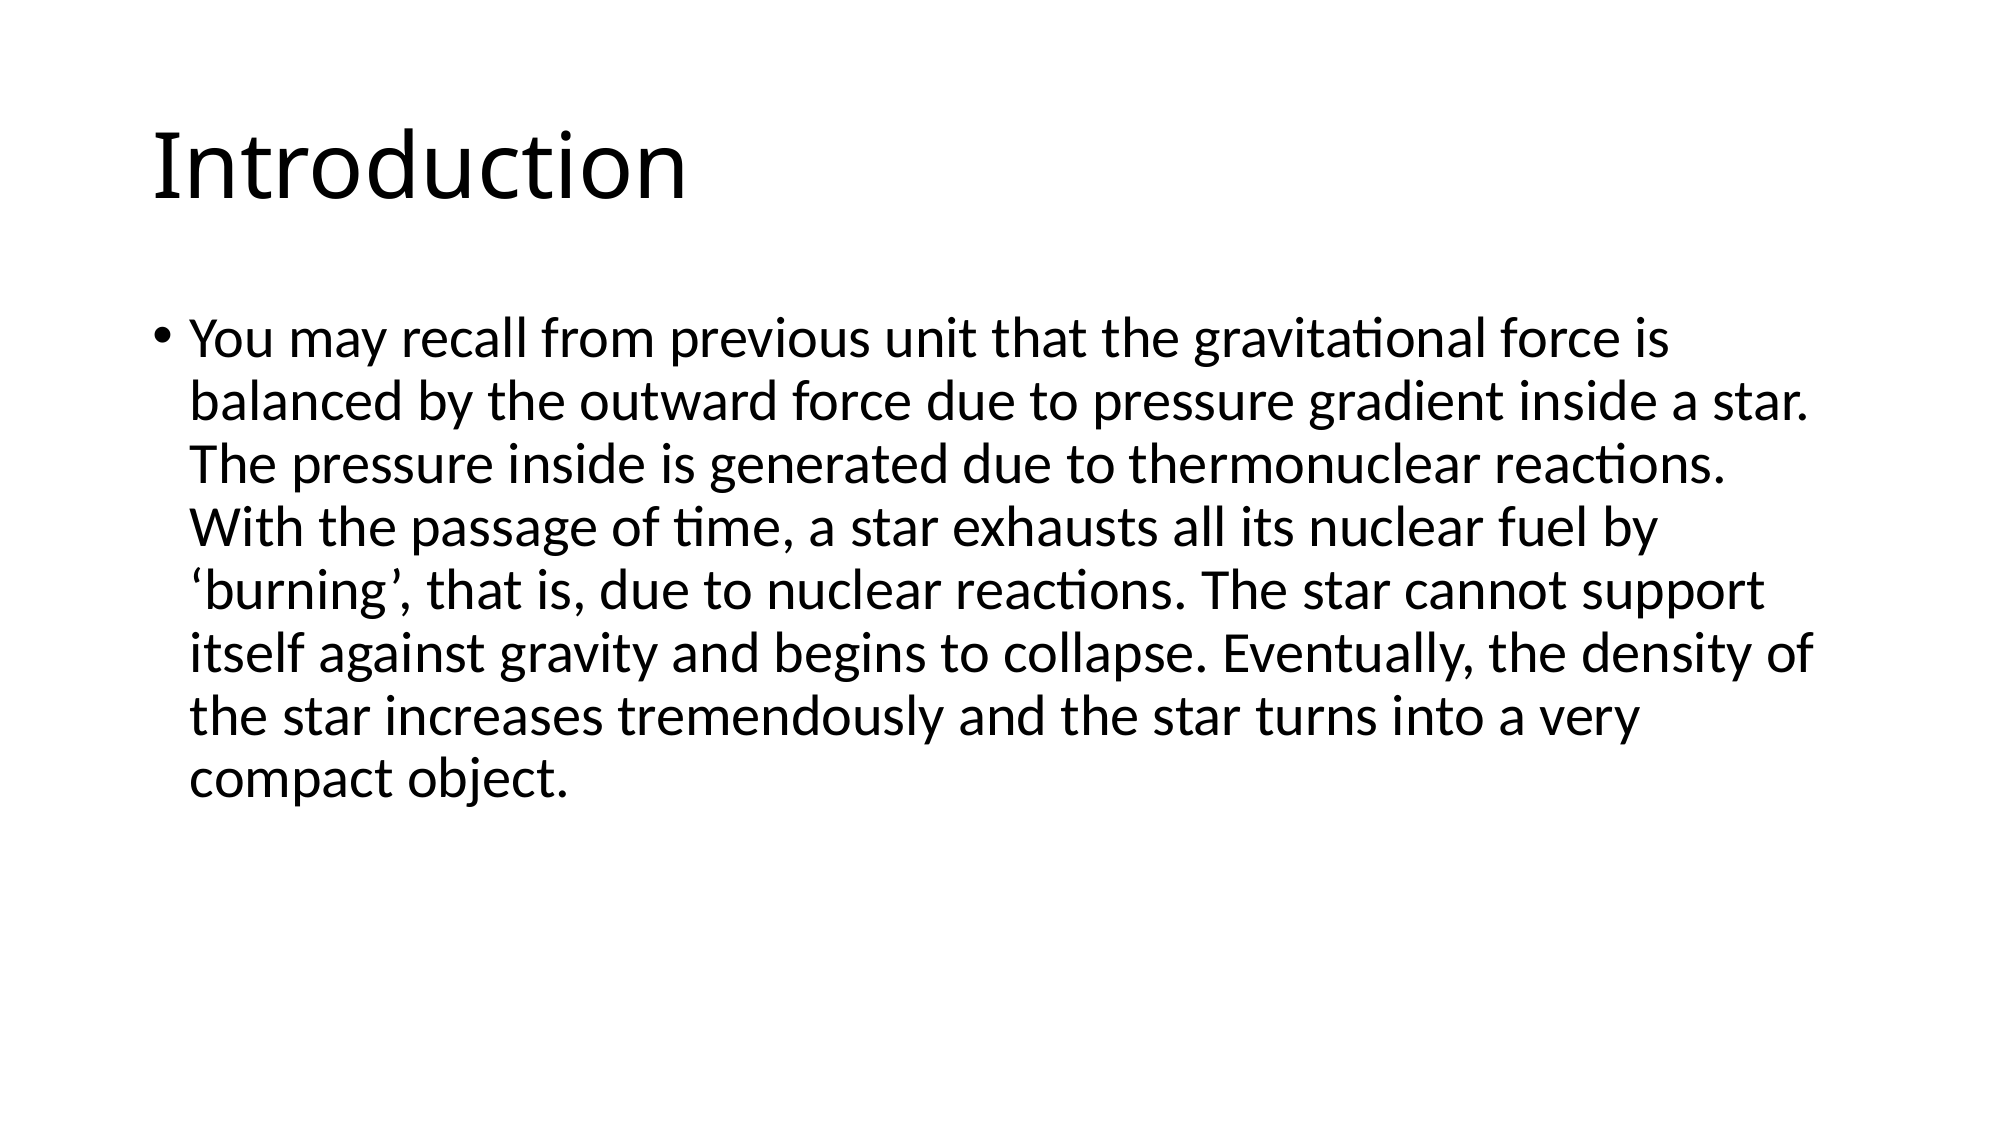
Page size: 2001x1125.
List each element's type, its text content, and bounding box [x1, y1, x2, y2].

title Introduction [137, 59, 1863, 278]
list You may recall from previous unit that the gravitational force is balanced by the outward force due to pressure gradient inside a star. The pressure inside is generated due to thermonuclear reactions. With the passage of time, a star exhausts all its nuclear fuel by ‘burning’, that is, due to nuclear reactions. The star cannot support itself against gravity and begins to collapse. Eventually, the density of the star increases tremendously and the star turns into a very compact object. [137, 299, 1863, 1014]
